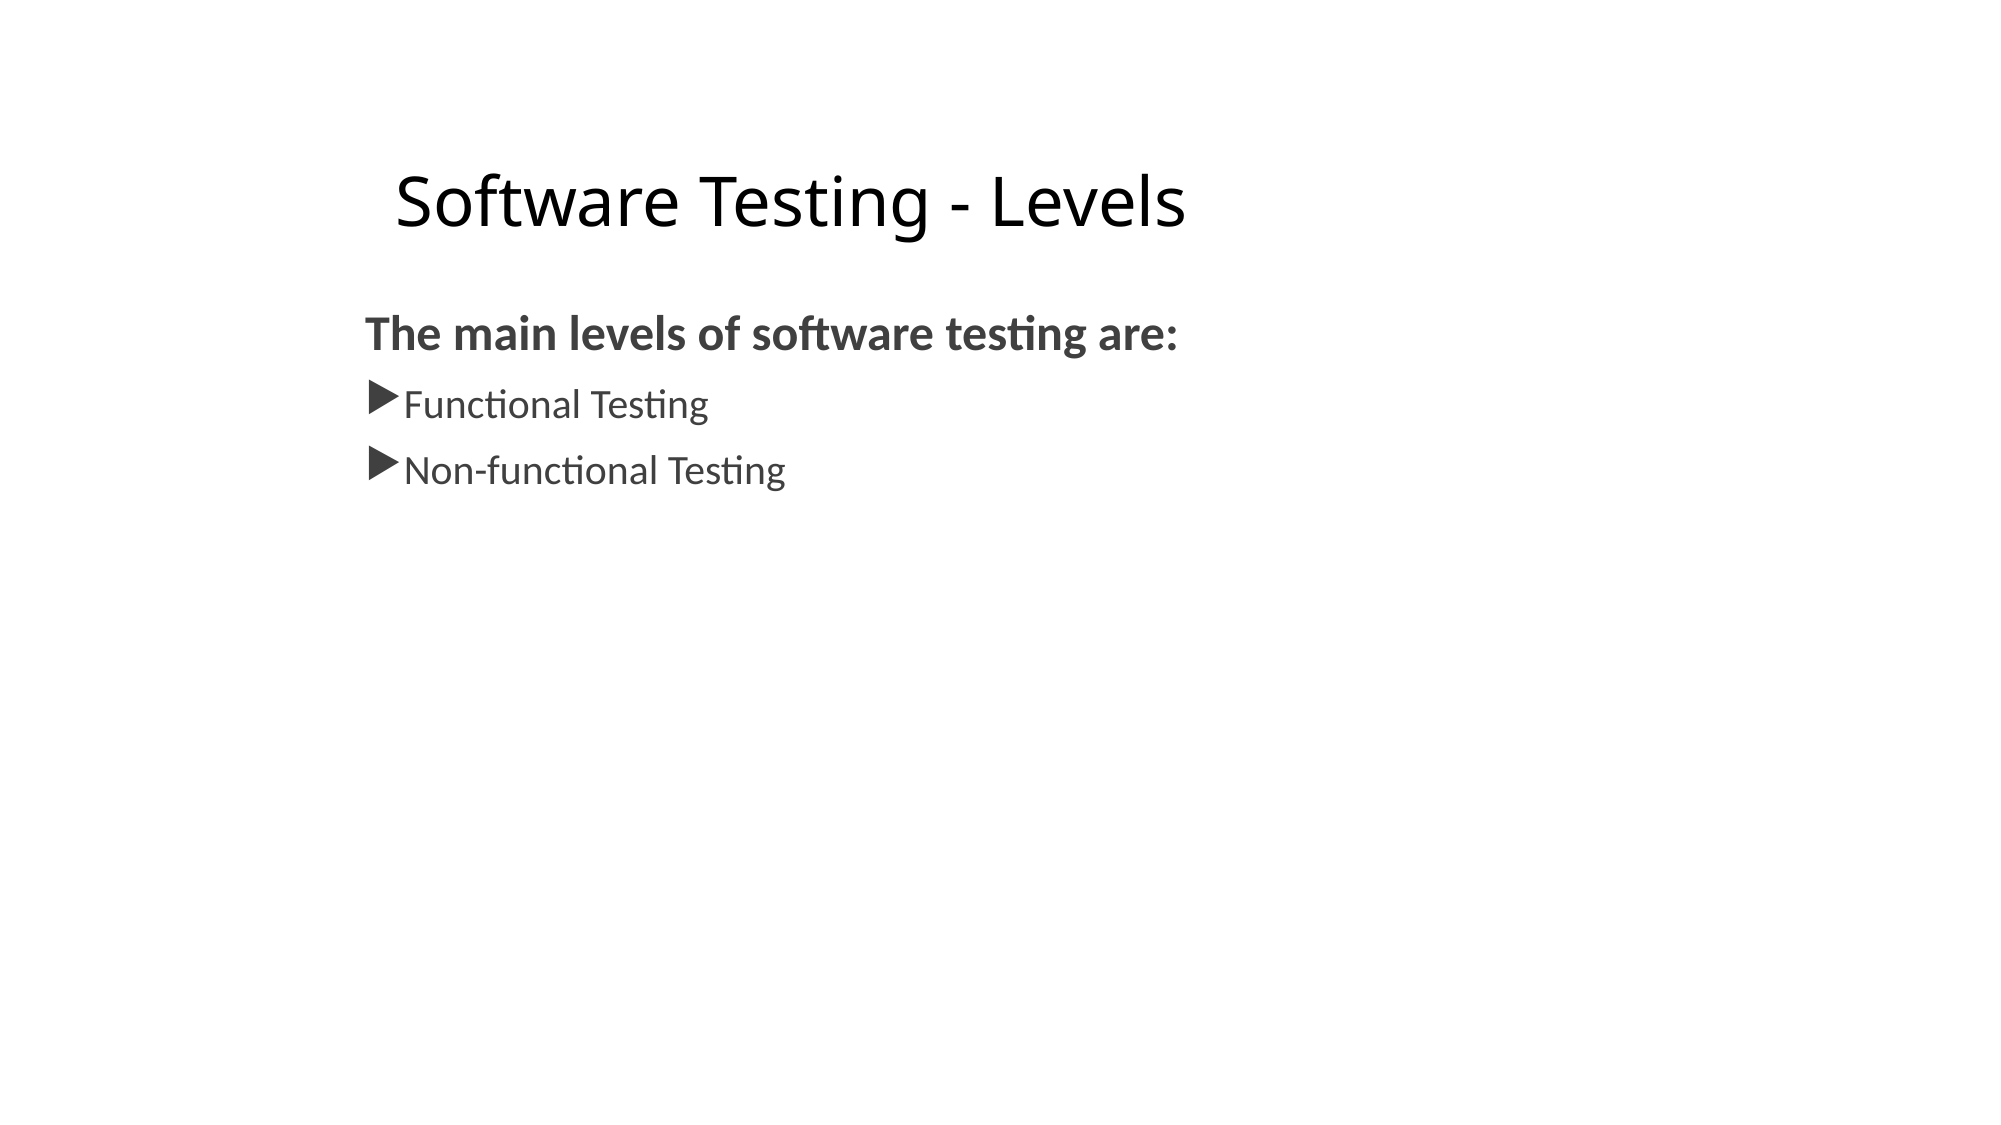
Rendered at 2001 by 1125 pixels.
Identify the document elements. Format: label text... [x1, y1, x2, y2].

title Software Testing - Levels [290, 140, 1316, 269]
list The main levels of software testing are: Functional Testing Non-functional Testing [350, 299, 1425, 1000]
